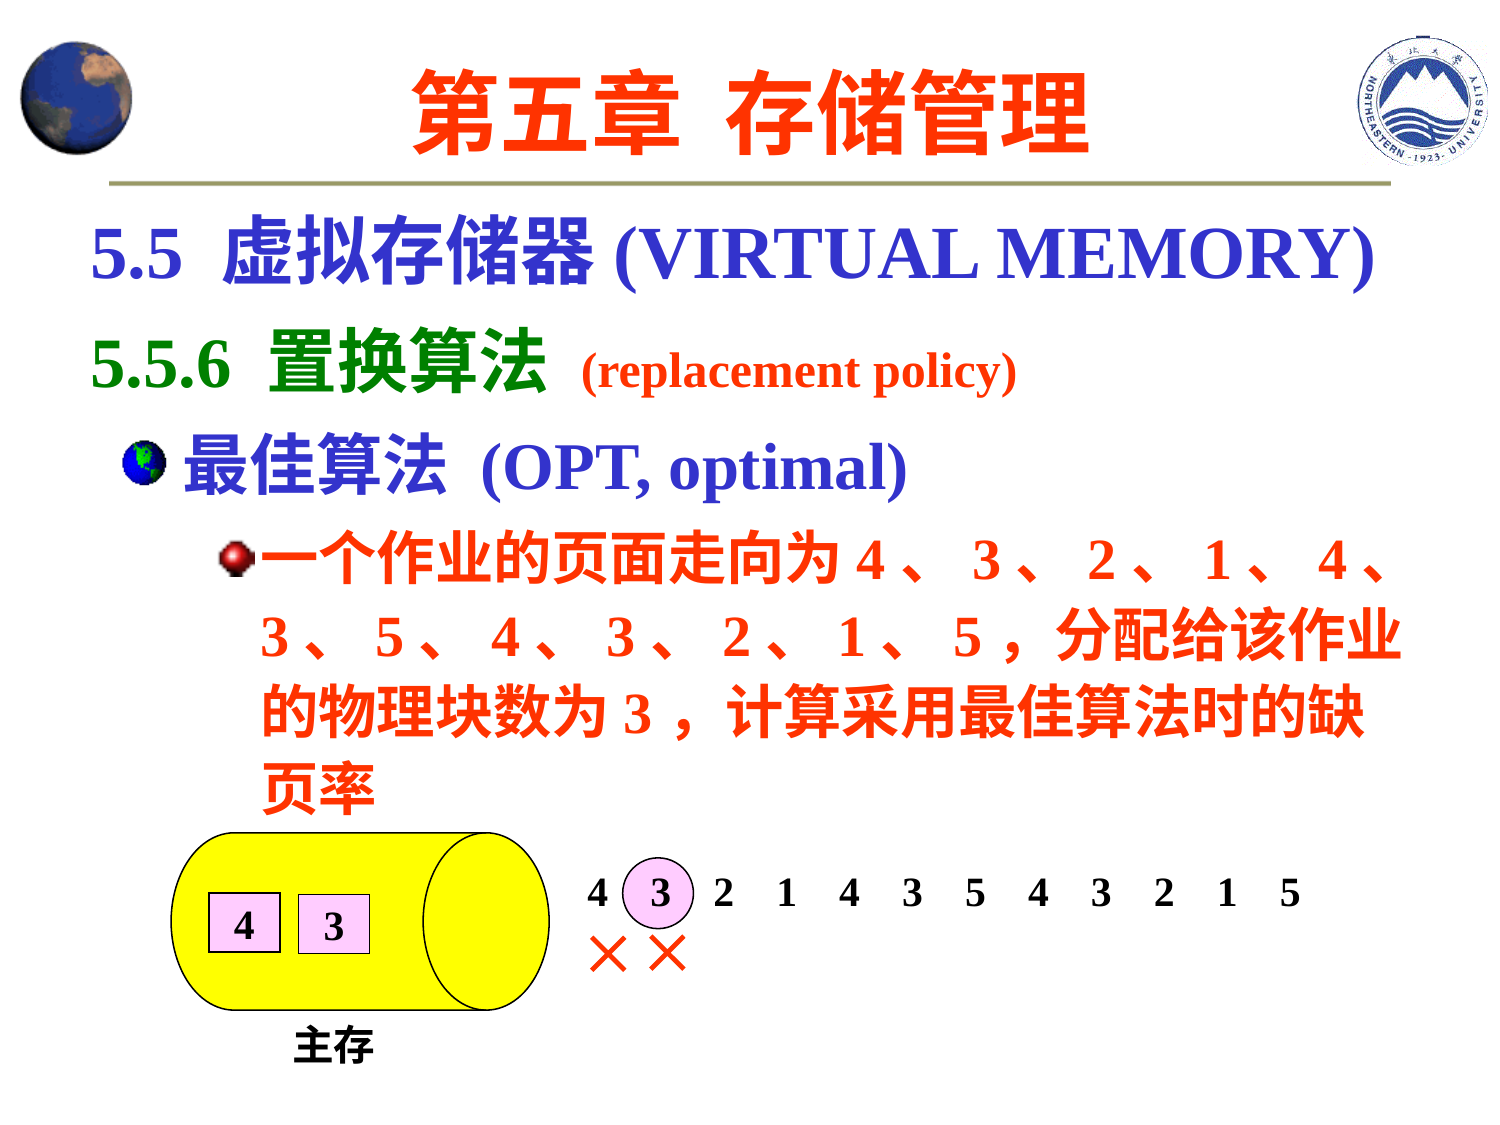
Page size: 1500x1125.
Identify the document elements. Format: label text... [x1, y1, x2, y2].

text_box  [629, 903, 689, 989]
text_box [171, 832, 550, 1011]
text_box 4 [209, 893, 280, 953]
list 5.5 虚拟存储器(VIRTUAL MEMORY) 5.5.6 置换算法 (replacement policy) 最佳算法 (OPT, optimal) 一个作业的页面走向为4、3、2、1、4、3、5、4、3、2、1、5，分配给该作业的物理块数为3，计算采用最佳算法时的缺页率 [75, 187, 1438, 775]
picture [1352, 33, 1490, 171]
text_box 第五章 存储管理 [112, 42, 1388, 180]
picture [109, 175, 1391, 187]
picture [213, 535, 255, 577]
text_box 3 [298, 894, 370, 954]
text_box  [570, 904, 630, 990]
text_box 4 3 2 1 4 3 5 4 3 2 1 5 [572, 857, 1341, 923]
picture [121, 439, 168, 487]
text_box 主存 [277, 1011, 408, 1077]
picture [0, 37, 138, 161]
